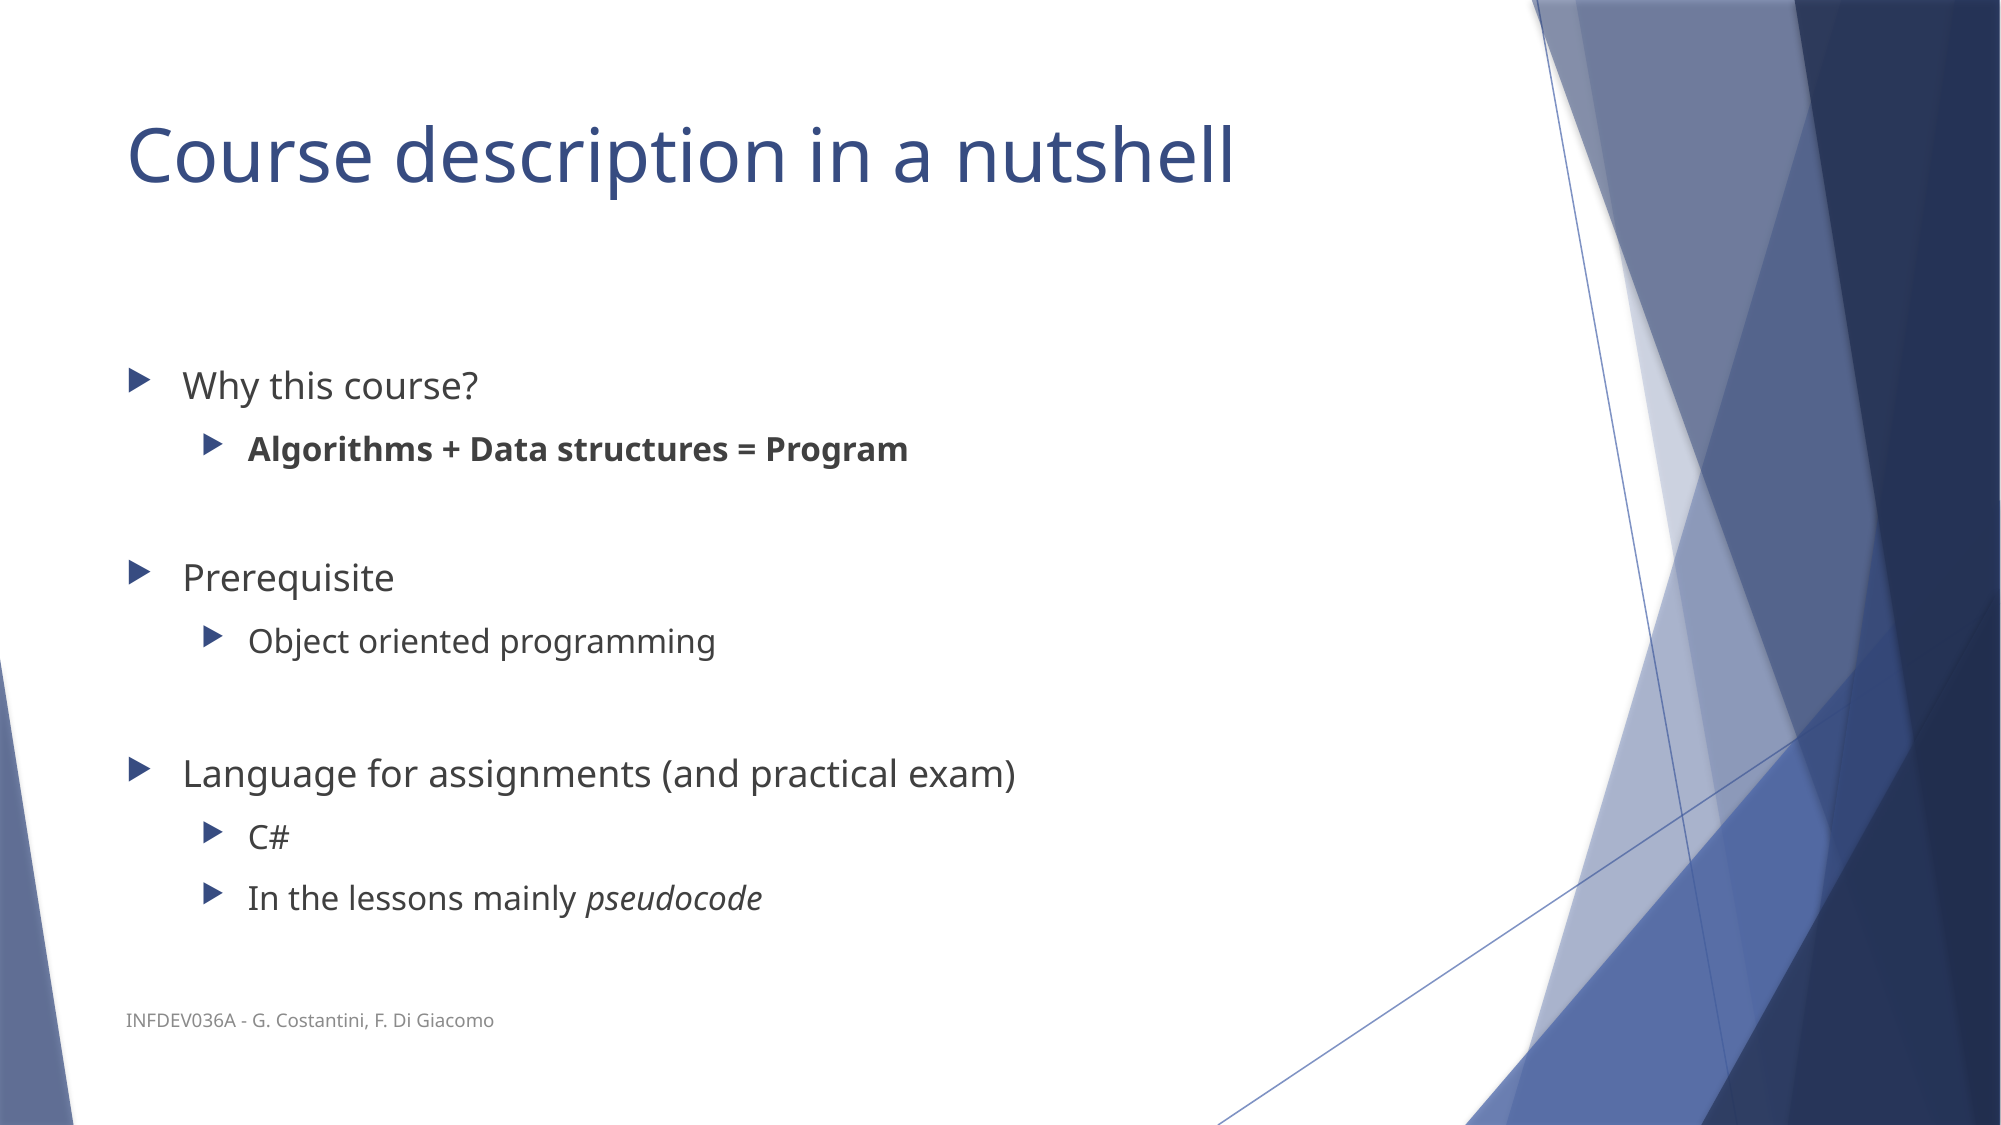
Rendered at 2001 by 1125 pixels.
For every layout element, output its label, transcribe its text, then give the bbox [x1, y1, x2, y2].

footer INFDEV036A - G. Costantini, F. Di Giacomo [111, 991, 1145, 1051]
list Why this course? Algorithms + Data structures = Program Prerequisite Object oriented programming Language for assignments (and practical exam) C# In the lessons mainly pseudocode [111, 354, 1522, 992]
title Course description in a nutshell [111, 99, 1522, 317]
